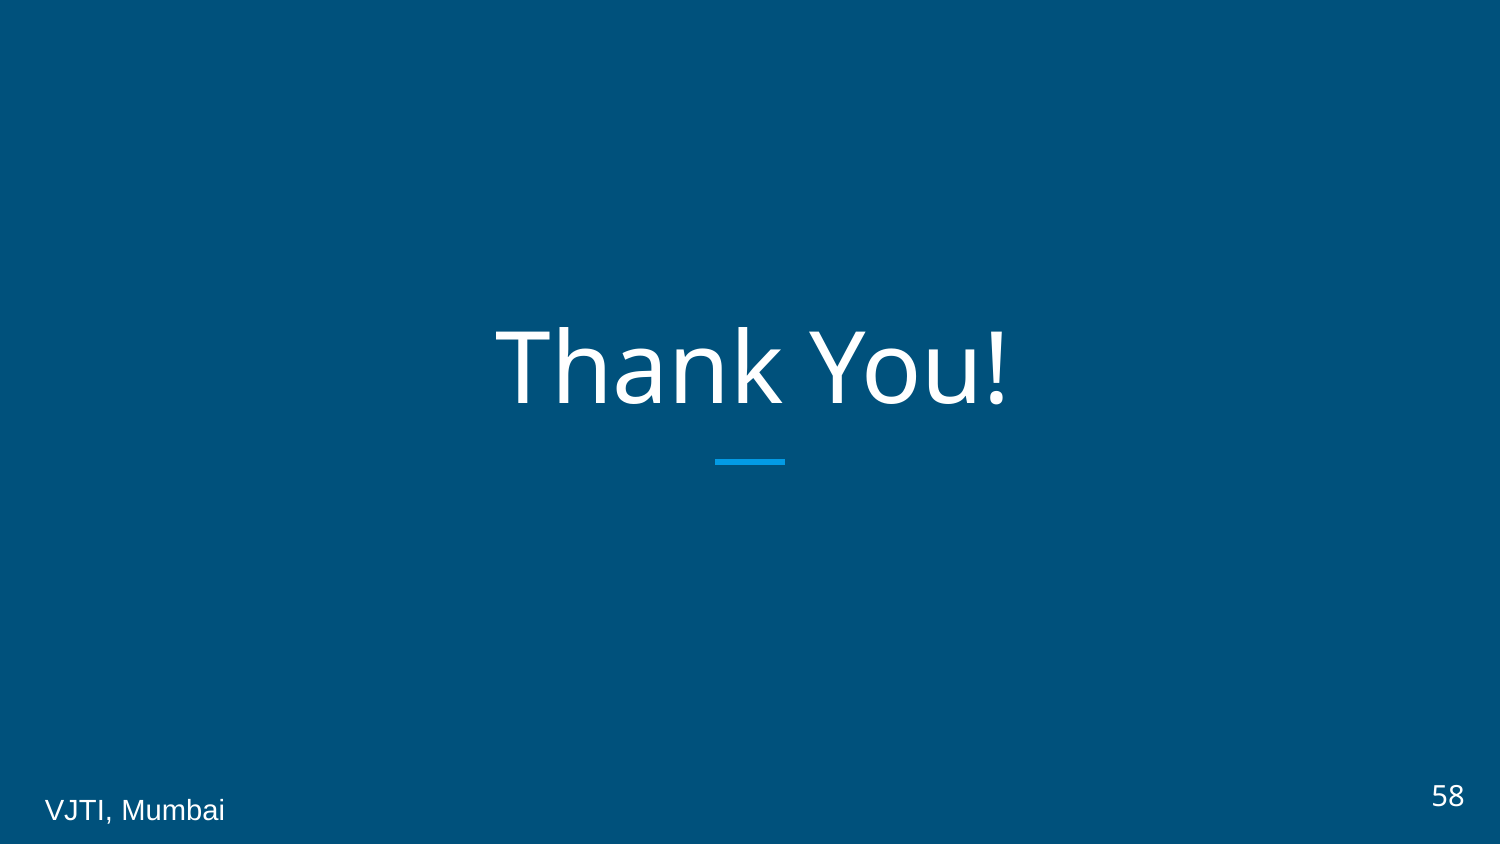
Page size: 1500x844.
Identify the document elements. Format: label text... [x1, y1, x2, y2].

slide_number 58 [1389, 764, 1480, 830]
title Thank You! [78, 289, 1428, 439]
